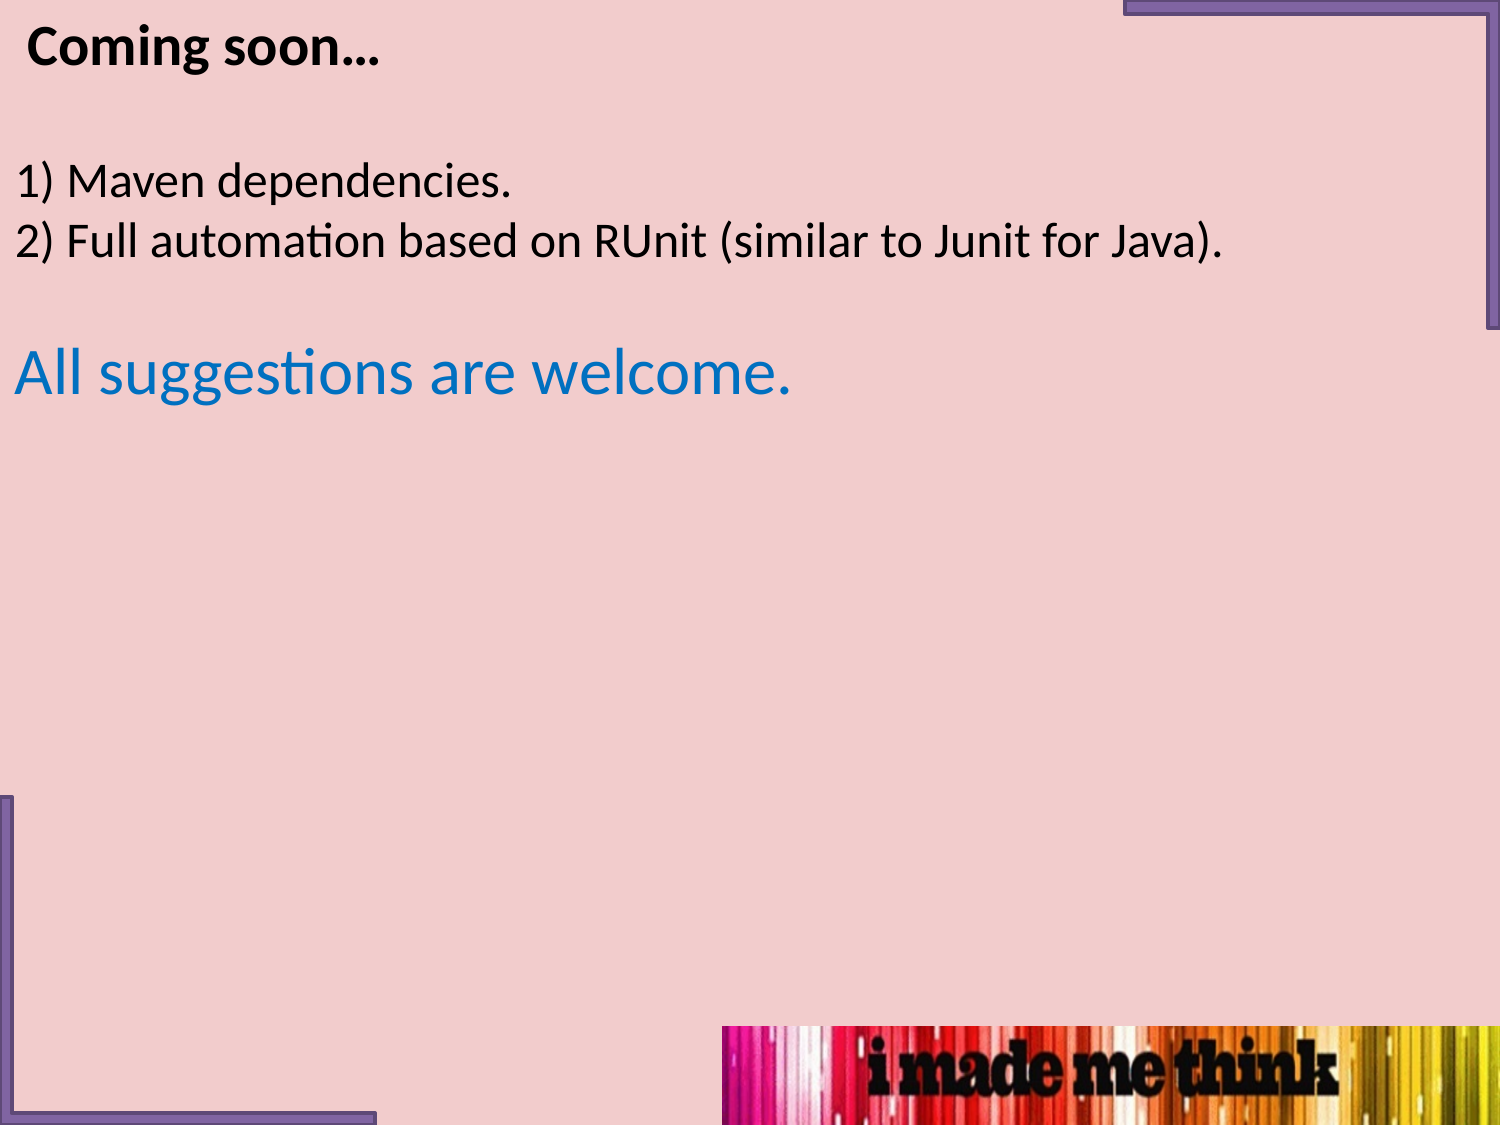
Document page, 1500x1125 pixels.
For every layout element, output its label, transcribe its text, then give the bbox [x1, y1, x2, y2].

text_box 1) Maven dependencies. 2) Full automation based on RUnit (similar to Junit for Java). All suggestions are welcome. [0, 140, 1500, 416]
picture [722, 1026, 1500, 1125]
text_box Coming soon… [0, 0, 1500, 85]
text_box [1486, 85, 1500, 140]
text_box [0, 795, 377, 1125]
